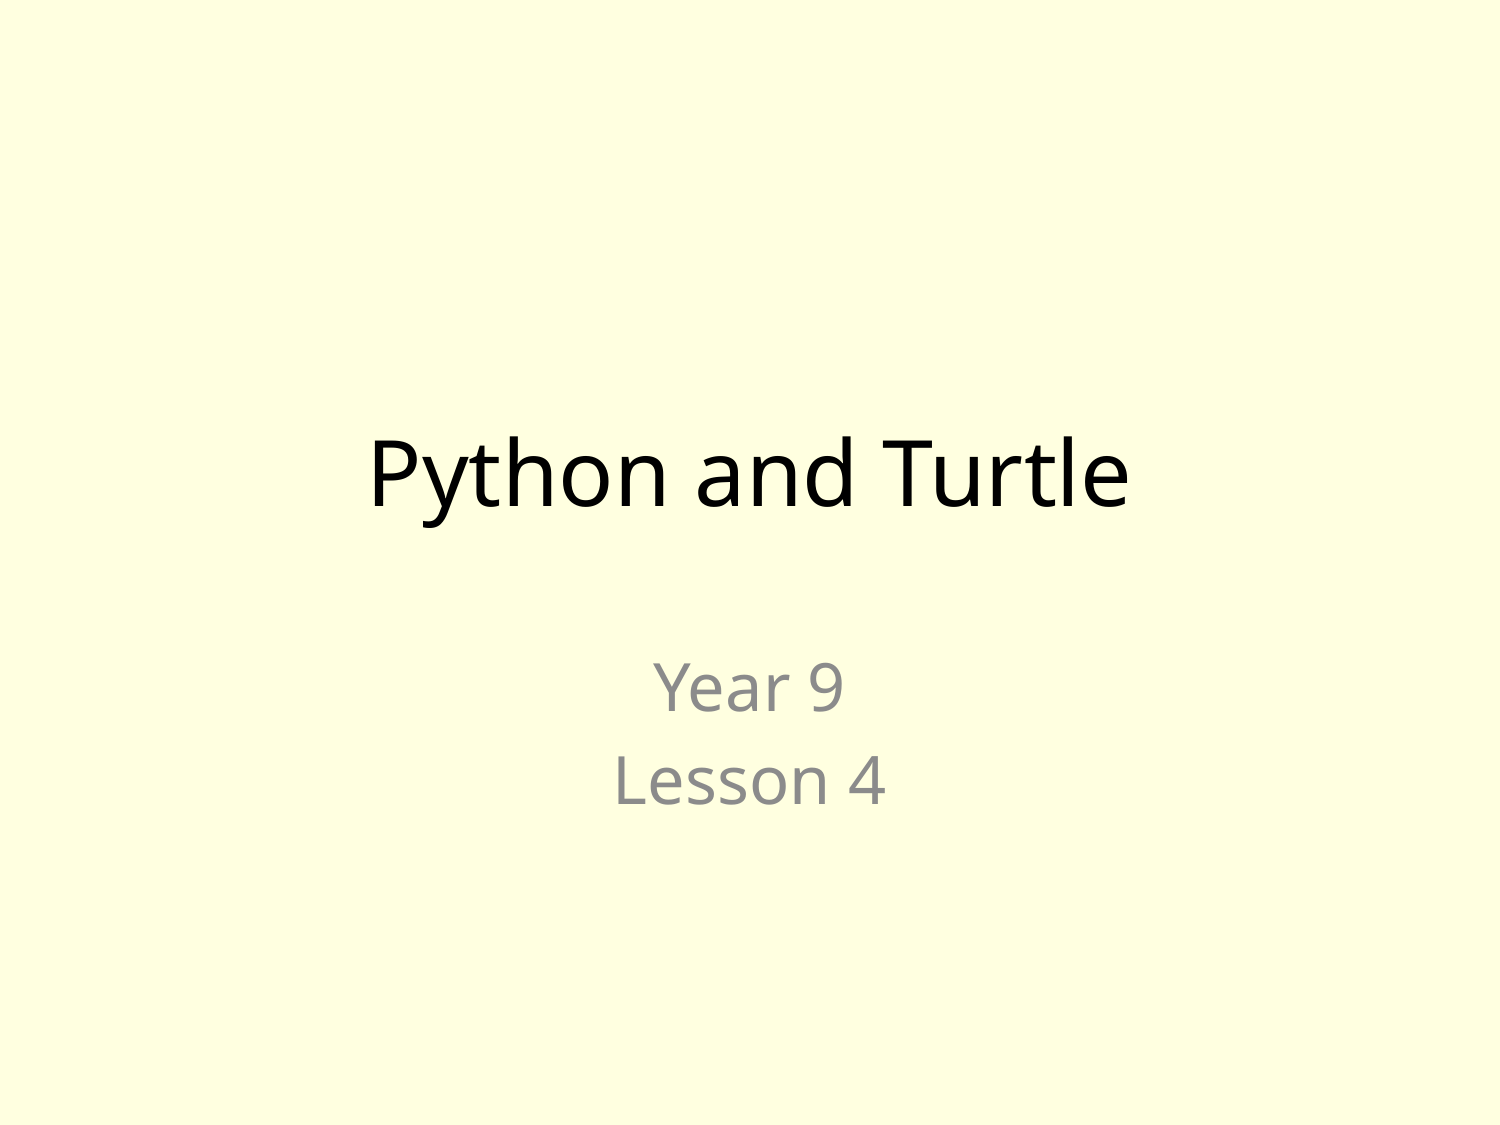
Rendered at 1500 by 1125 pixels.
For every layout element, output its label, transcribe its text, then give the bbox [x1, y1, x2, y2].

title Python and Turtle [112, 349, 1388, 591]
subtitle Year 9 Lesson 4 [225, 637, 1275, 925]
